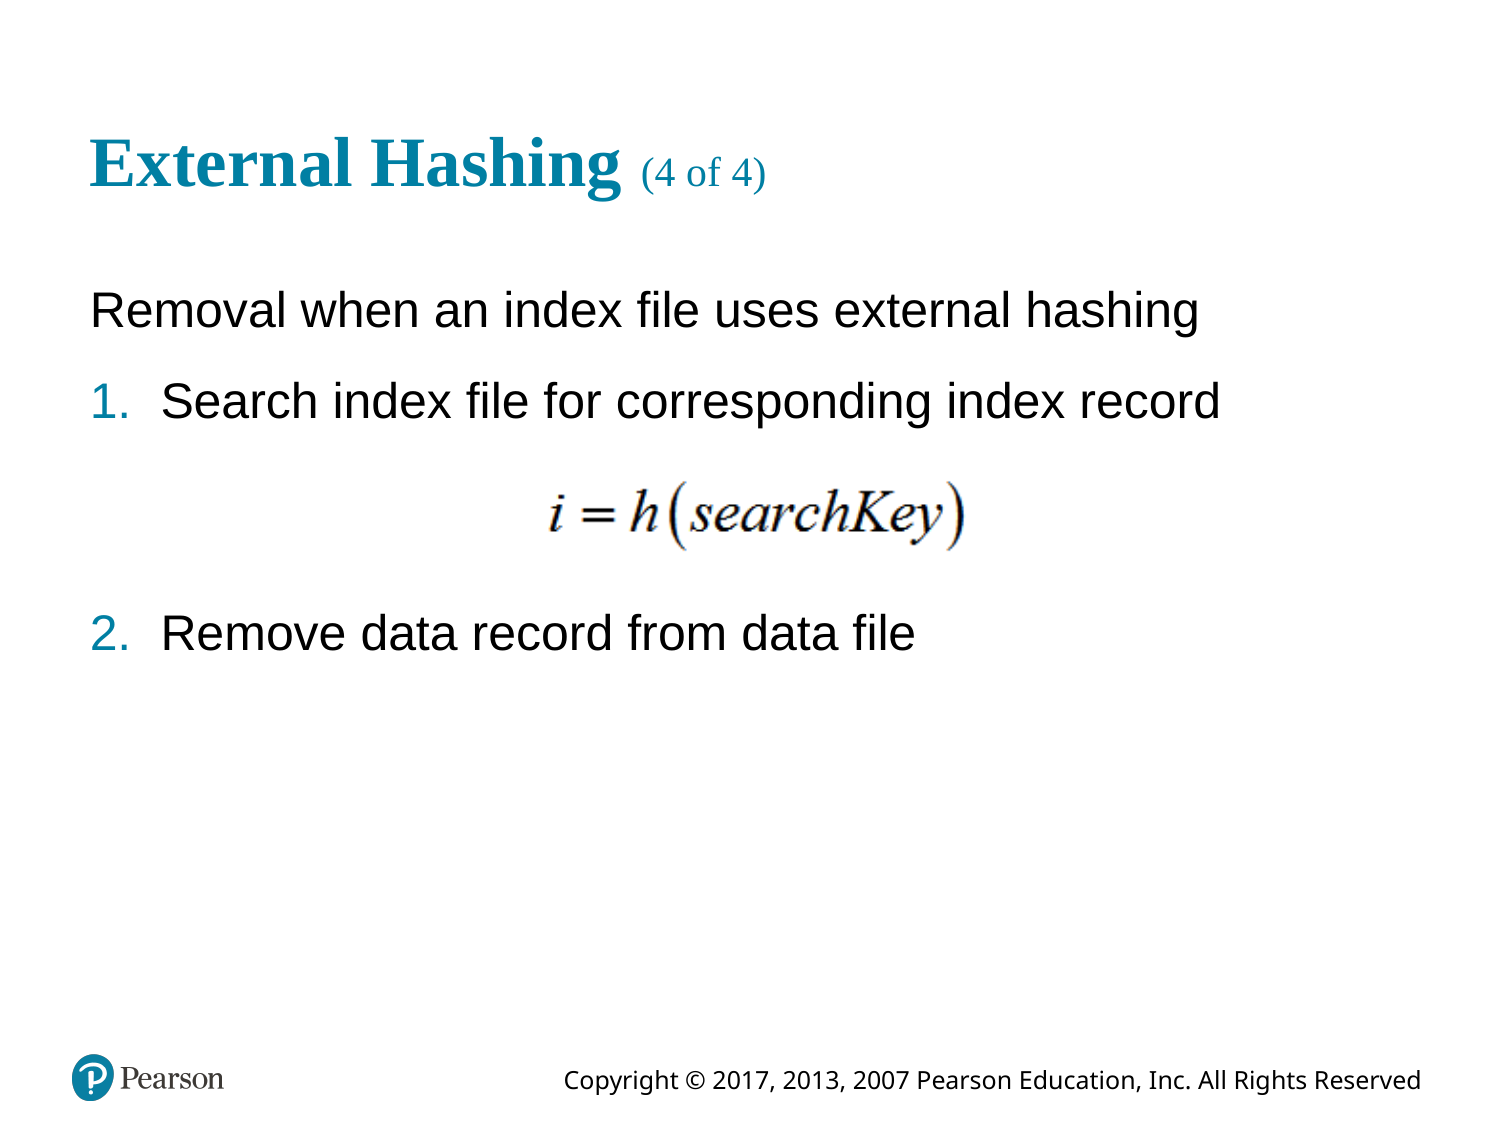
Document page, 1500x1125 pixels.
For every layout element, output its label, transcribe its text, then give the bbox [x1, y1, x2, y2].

picture [98, 1054, 224, 1101]
list Remove data record from data file [74, 585, 980, 683]
title External Hashing (4 of 4) [74, 35, 1425, 216]
picture [72, 1087, 83, 1101]
picture [80, 1063, 106, 1088]
picture [72, 1054, 88, 1070]
picture [492, 453, 1008, 580]
list Removal when an index file uses external hashing Search index file for corresponding index record [74, 262, 1425, 450]
